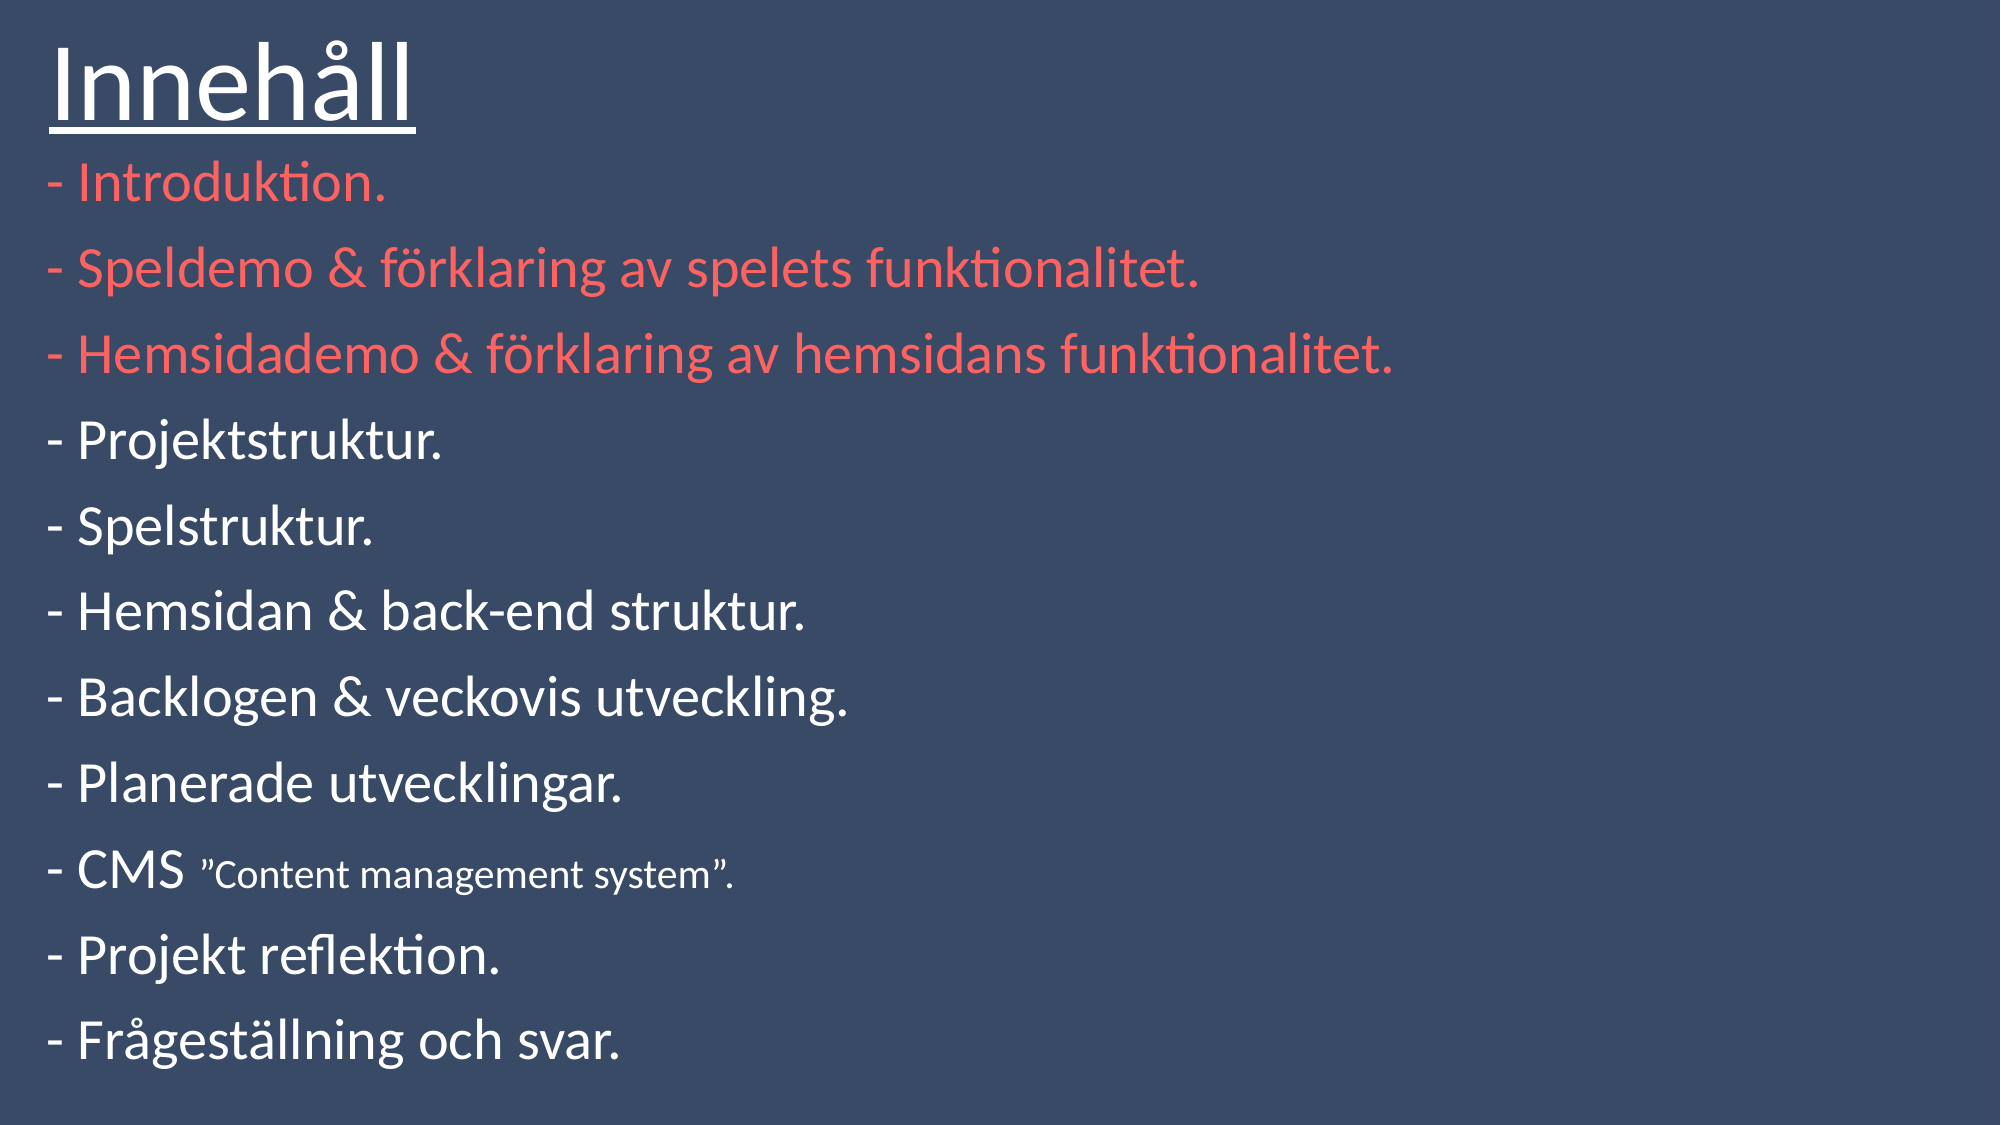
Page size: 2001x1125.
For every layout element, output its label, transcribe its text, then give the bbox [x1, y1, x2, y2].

text_box - CMS ”Content management system”. [32, 822, 1188, 908]
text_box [32, 0, 1412, 308]
text_box - Projektstruktur. [32, 393, 1188, 479]
text_box - Frågeställning och svar. [32, 994, 1188, 1079]
text_box - Planerade utvecklingar. [32, 736, 1188, 822]
text_box - Projekt reflektion. [32, 908, 1188, 994]
text_box - Spelstruktur. [32, 479, 1188, 564]
text_box - Hemsidademo & förklaring av hemsidans funktionalitet. [32, 307, 1421, 393]
text_box - Hemsidan & back-end struktur. [32, 565, 1188, 650]
text_box - Backlogen & veckovis utveckling. [32, 650, 1188, 736]
